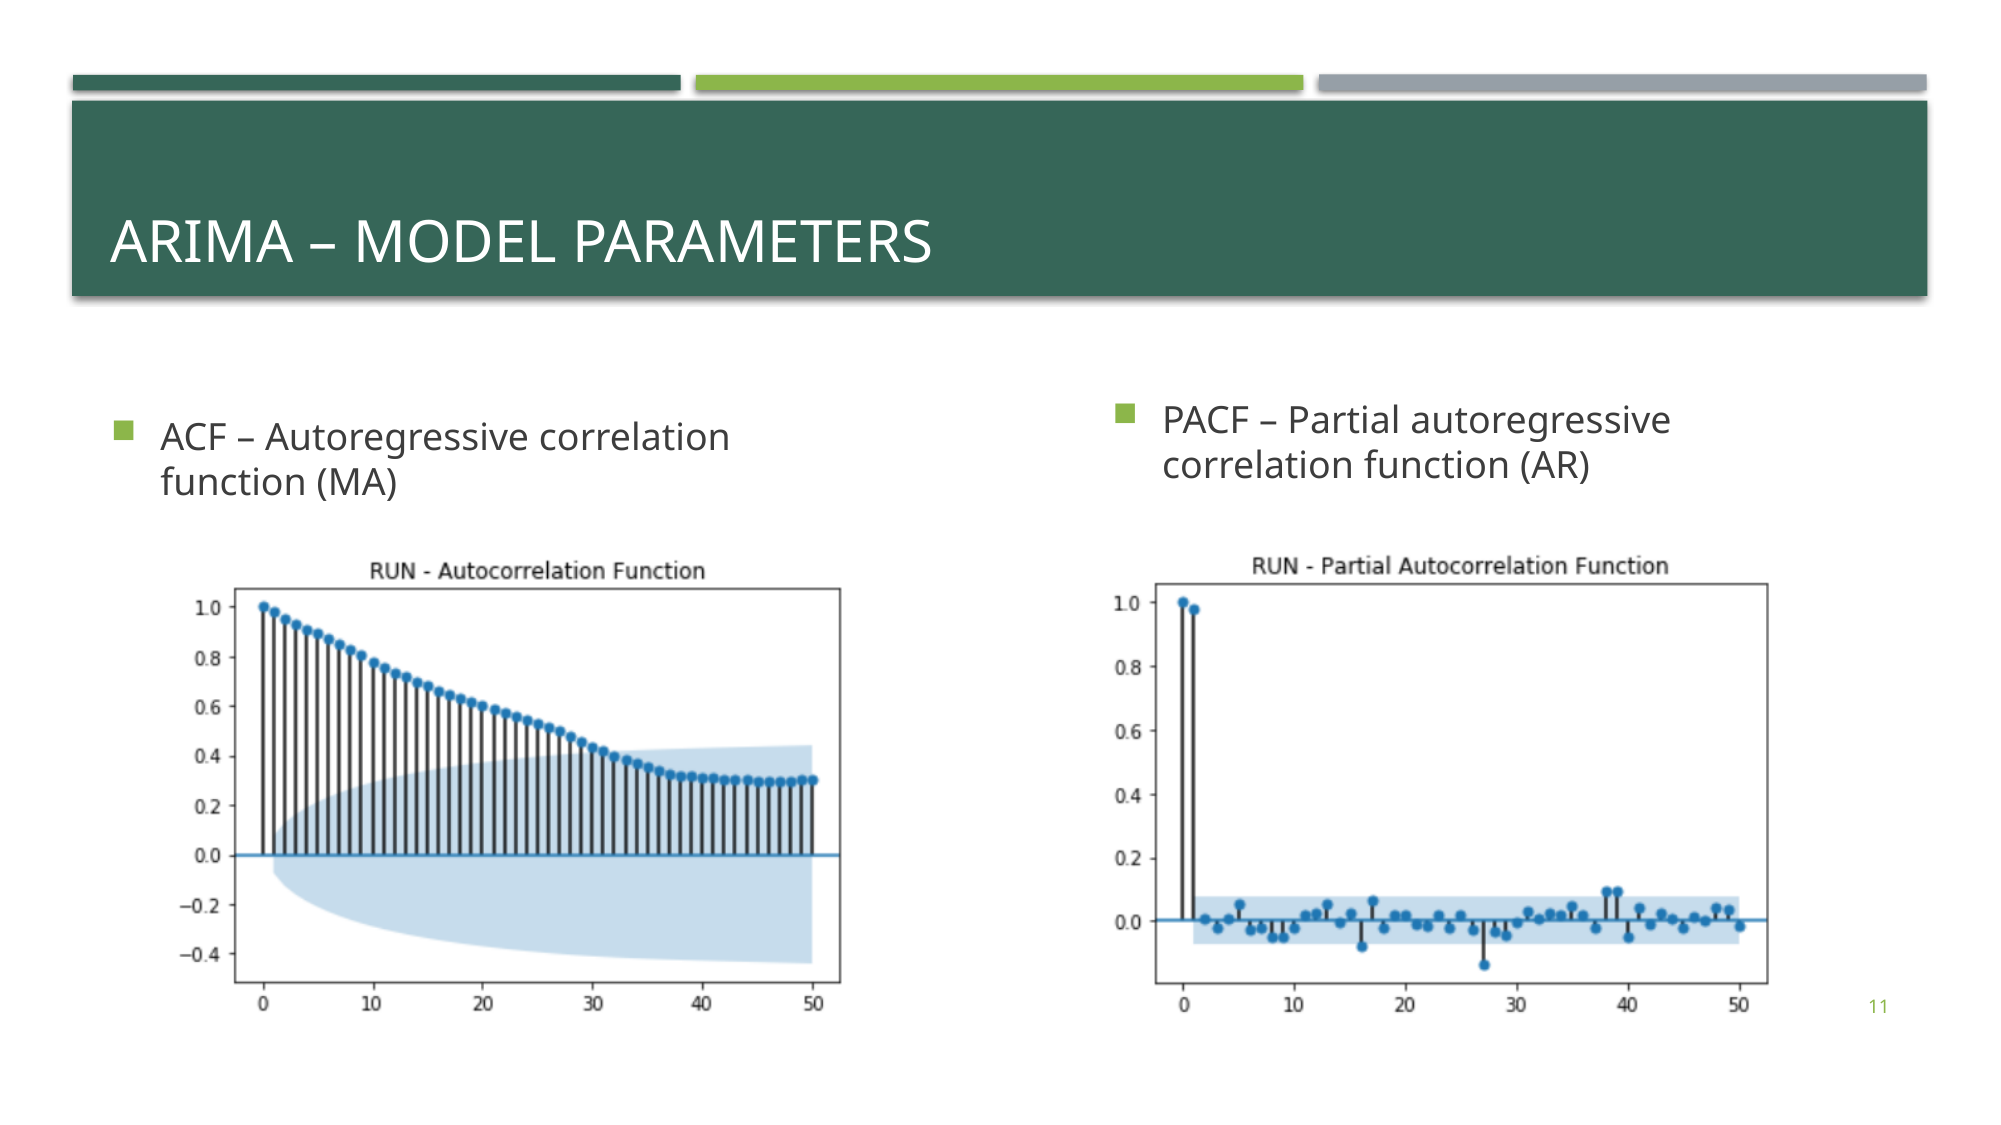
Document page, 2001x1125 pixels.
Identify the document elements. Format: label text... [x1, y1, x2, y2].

title ARIMA – model parameters [95, 115, 1905, 282]
text_box PACF – Partial autoregressive correlation function (AR) [1096, 357, 1869, 524]
picture [167, 547, 860, 1038]
picture [1098, 547, 1786, 1028]
slide_number 11 [1732, 977, 1905, 1037]
list ACF – Autoregressive correlation function (MA) [95, 357, 868, 558]
